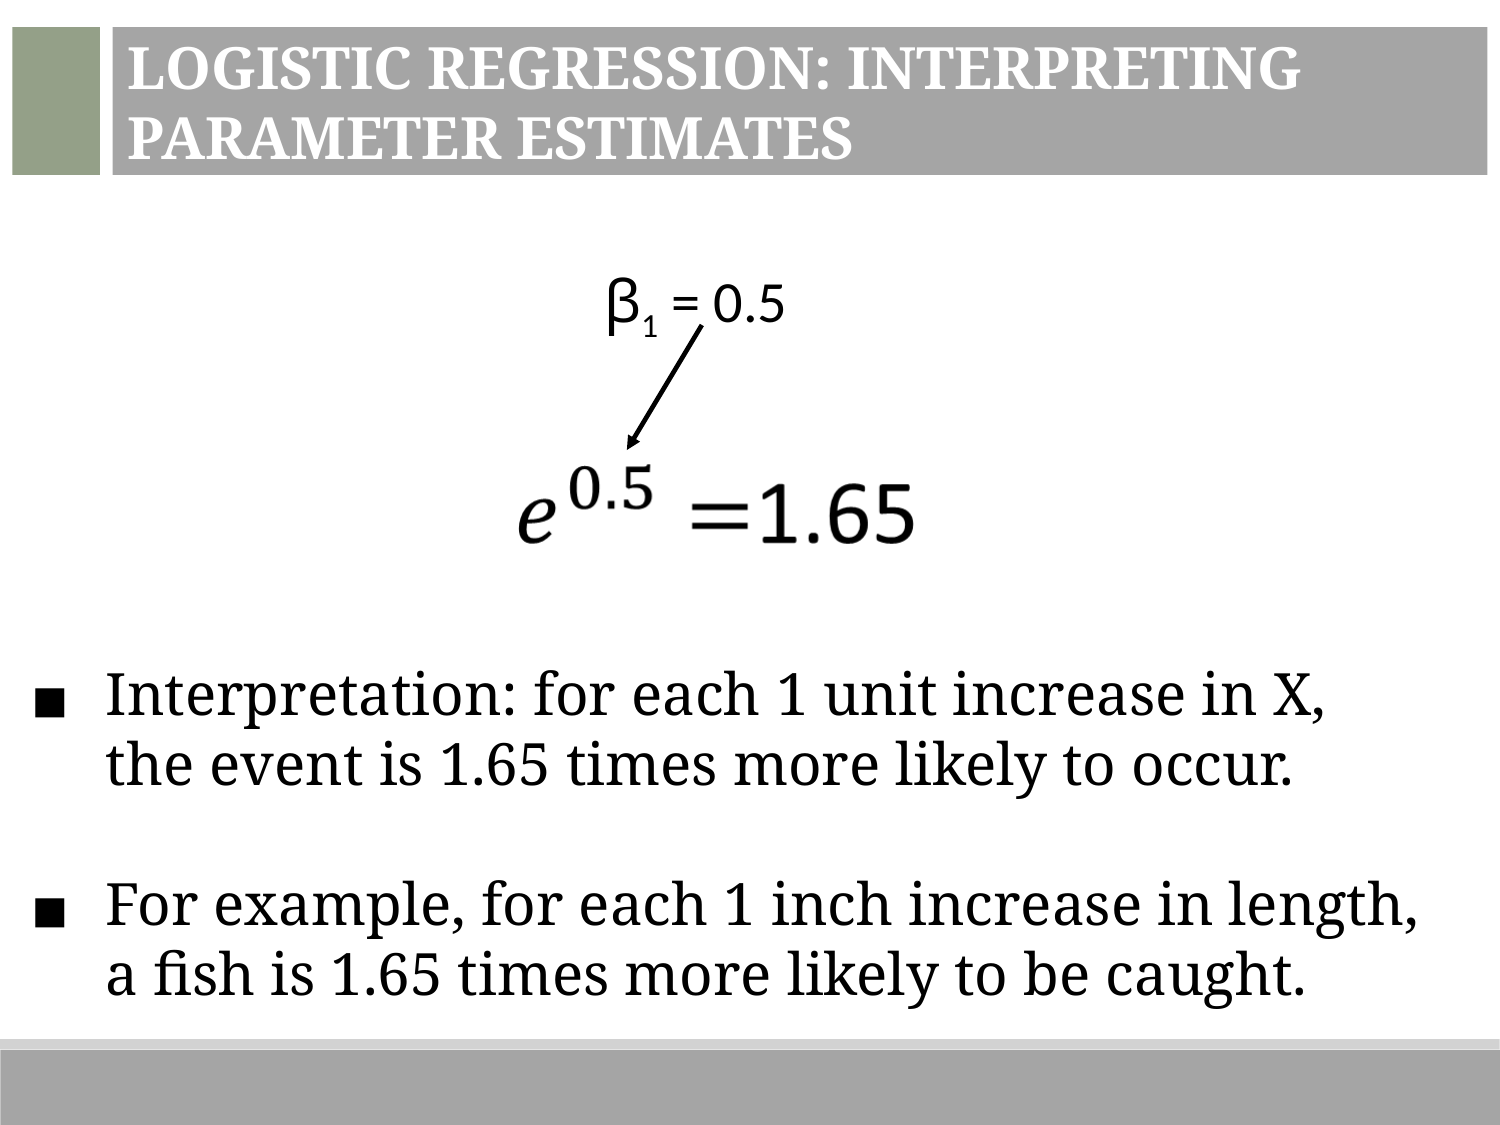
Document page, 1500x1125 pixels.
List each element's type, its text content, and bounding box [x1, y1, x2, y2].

text_box [12, 27, 100, 175]
text_box β1 = 0.5 [589, 224, 854, 327]
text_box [626, 324, 703, 451]
text_box Logistic Regression: Interpreting Parameter Estimates [112, 27, 1488, 175]
text_box [499, 447, 952, 575]
text_box Interpretation: for each 1 unit increase in X, the event is 1.65 times more likely to occur. For example, for each 1 inch increase in length, a fish is 1.65 times more likely to be caught. [15, 650, 1438, 1019]
